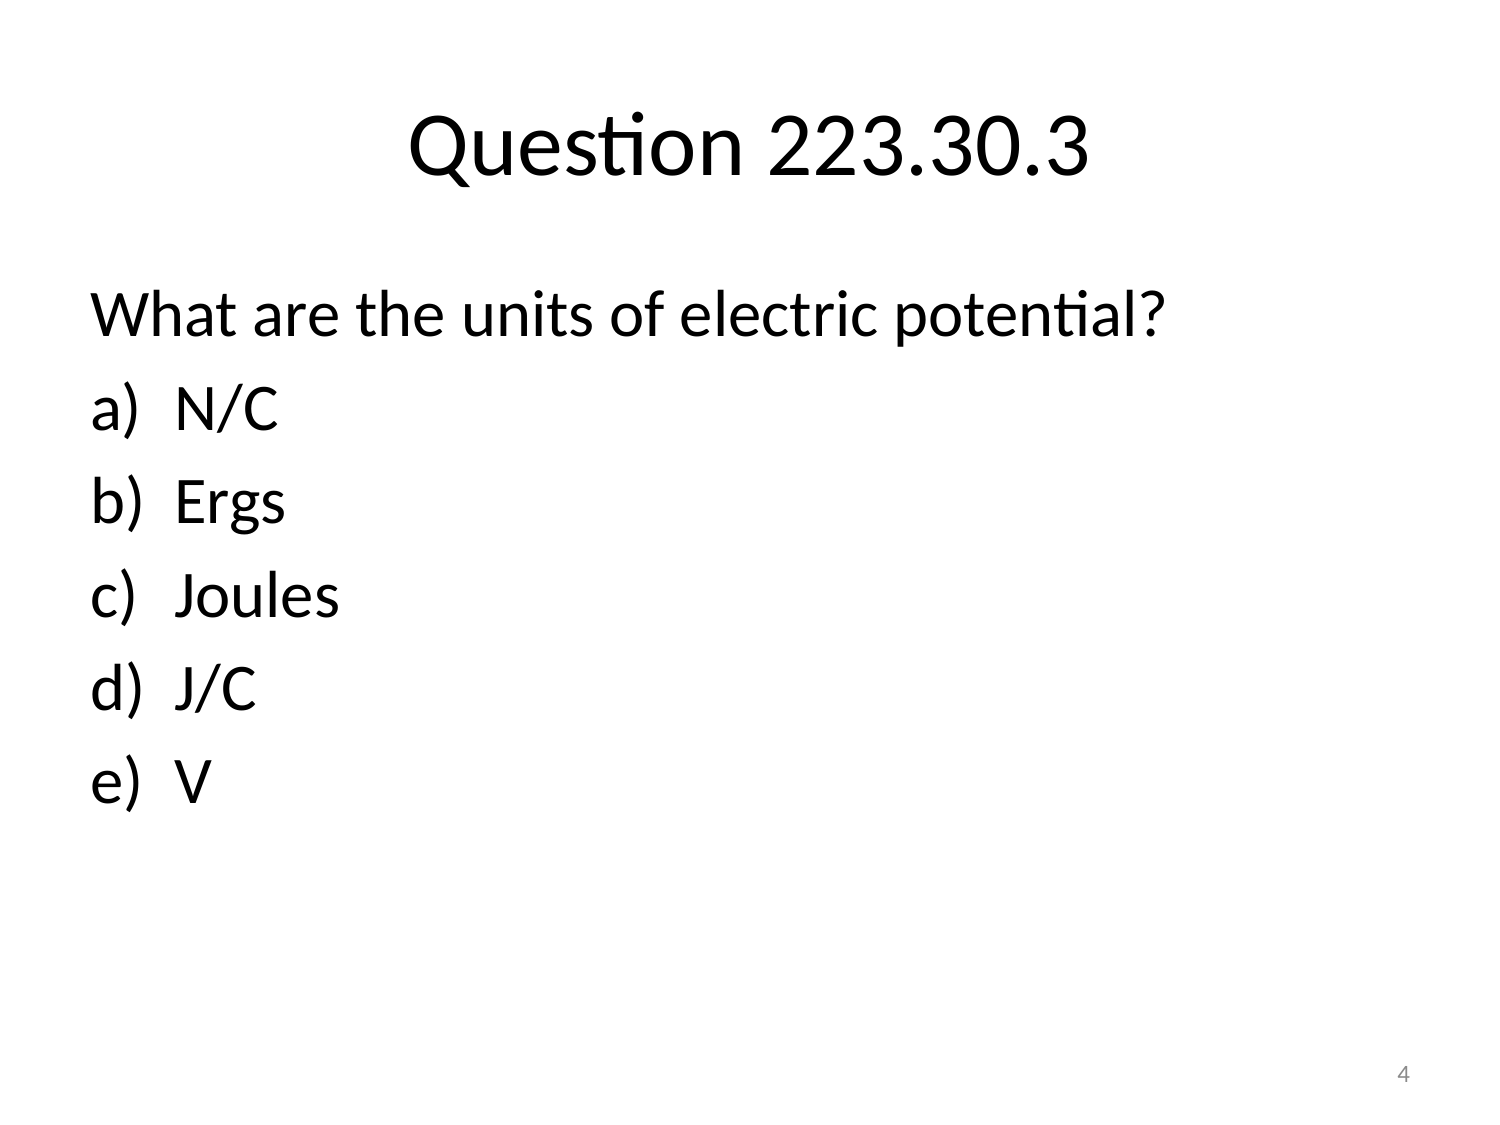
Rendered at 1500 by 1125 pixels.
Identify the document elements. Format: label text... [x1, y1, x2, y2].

slide_number 4 [1074, 1042, 1425, 1103]
list What are the units of electric potential? N/C Ergs Joules J/C V [75, 262, 1425, 1005]
title Question 223.30.3 [75, 45, 1425, 233]
